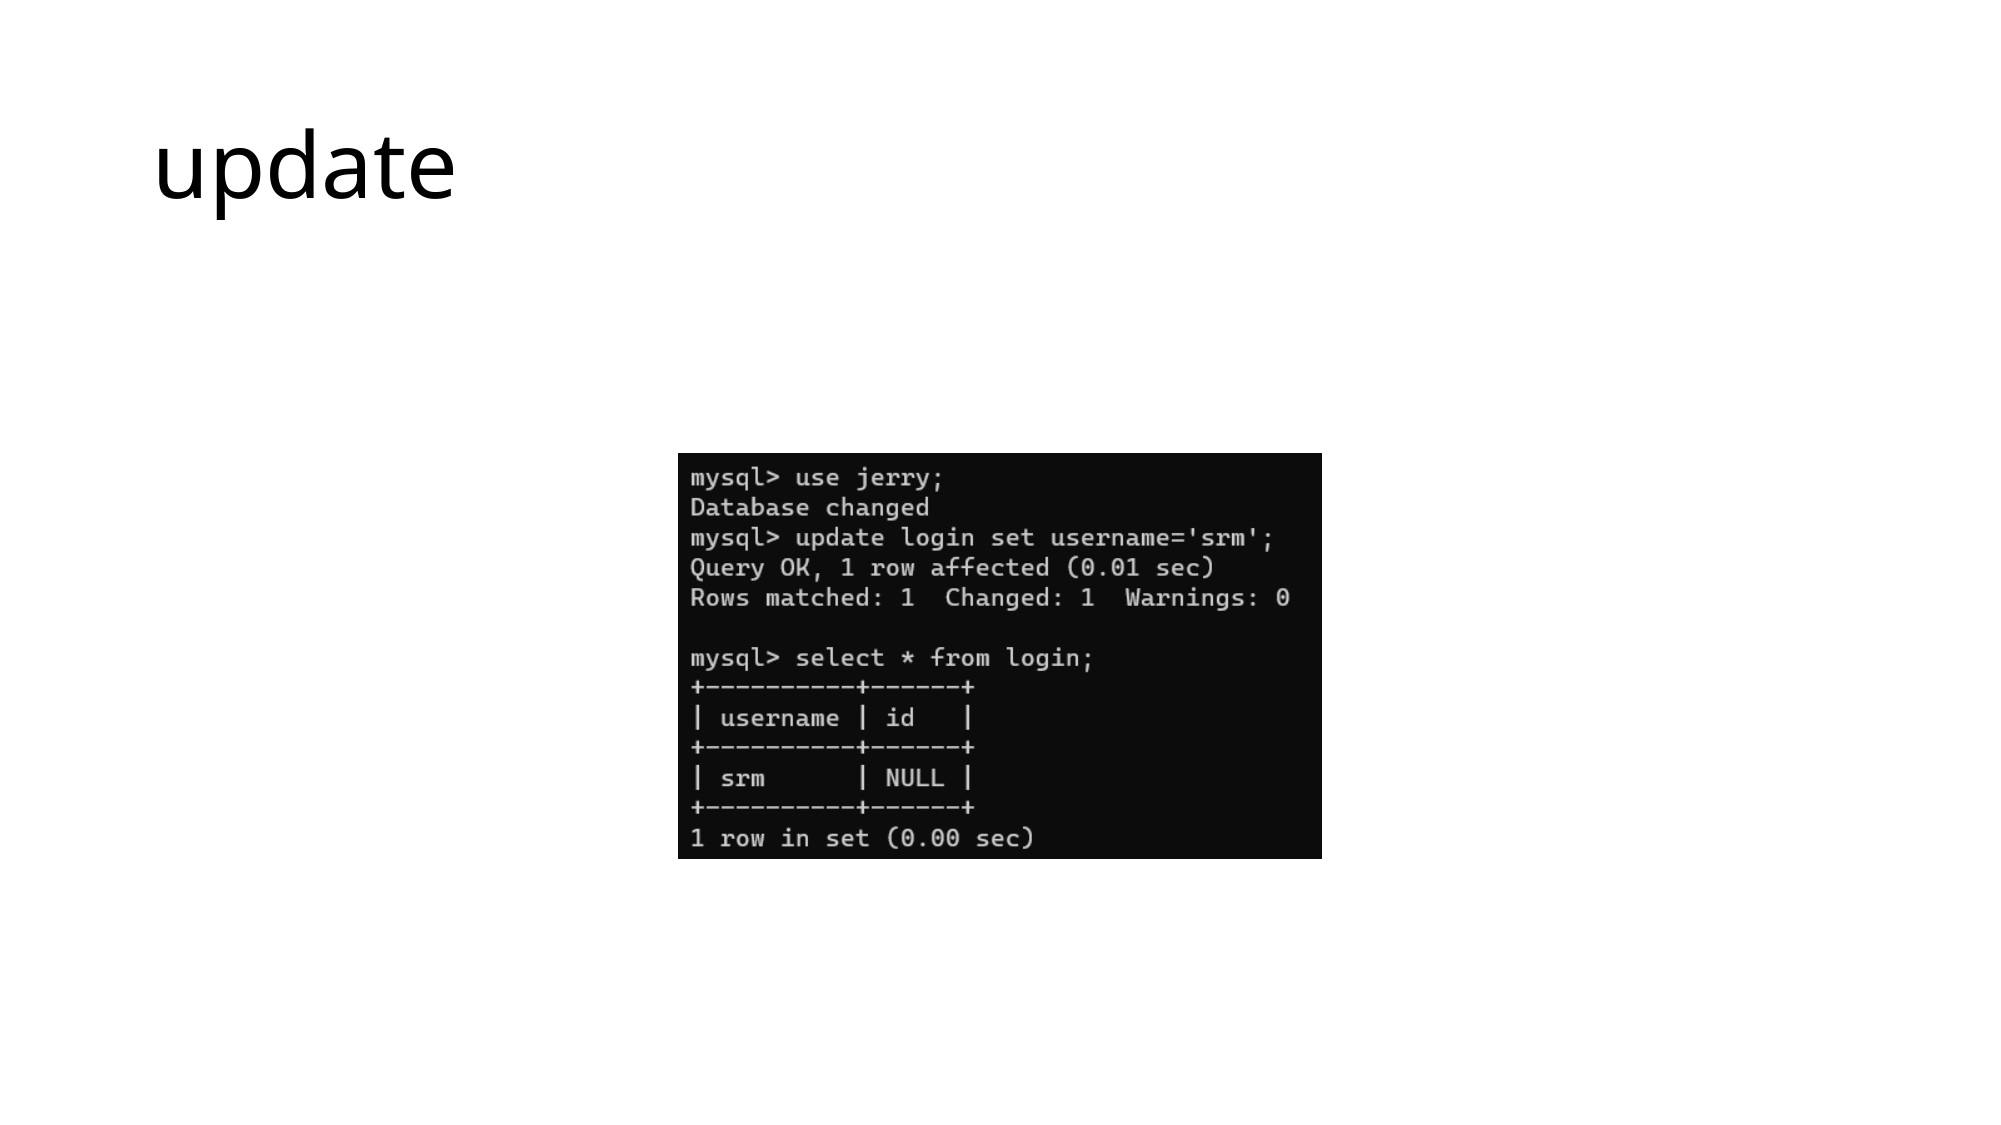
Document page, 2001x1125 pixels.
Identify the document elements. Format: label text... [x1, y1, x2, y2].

title update [137, 59, 1863, 278]
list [677, 453, 1322, 859]
